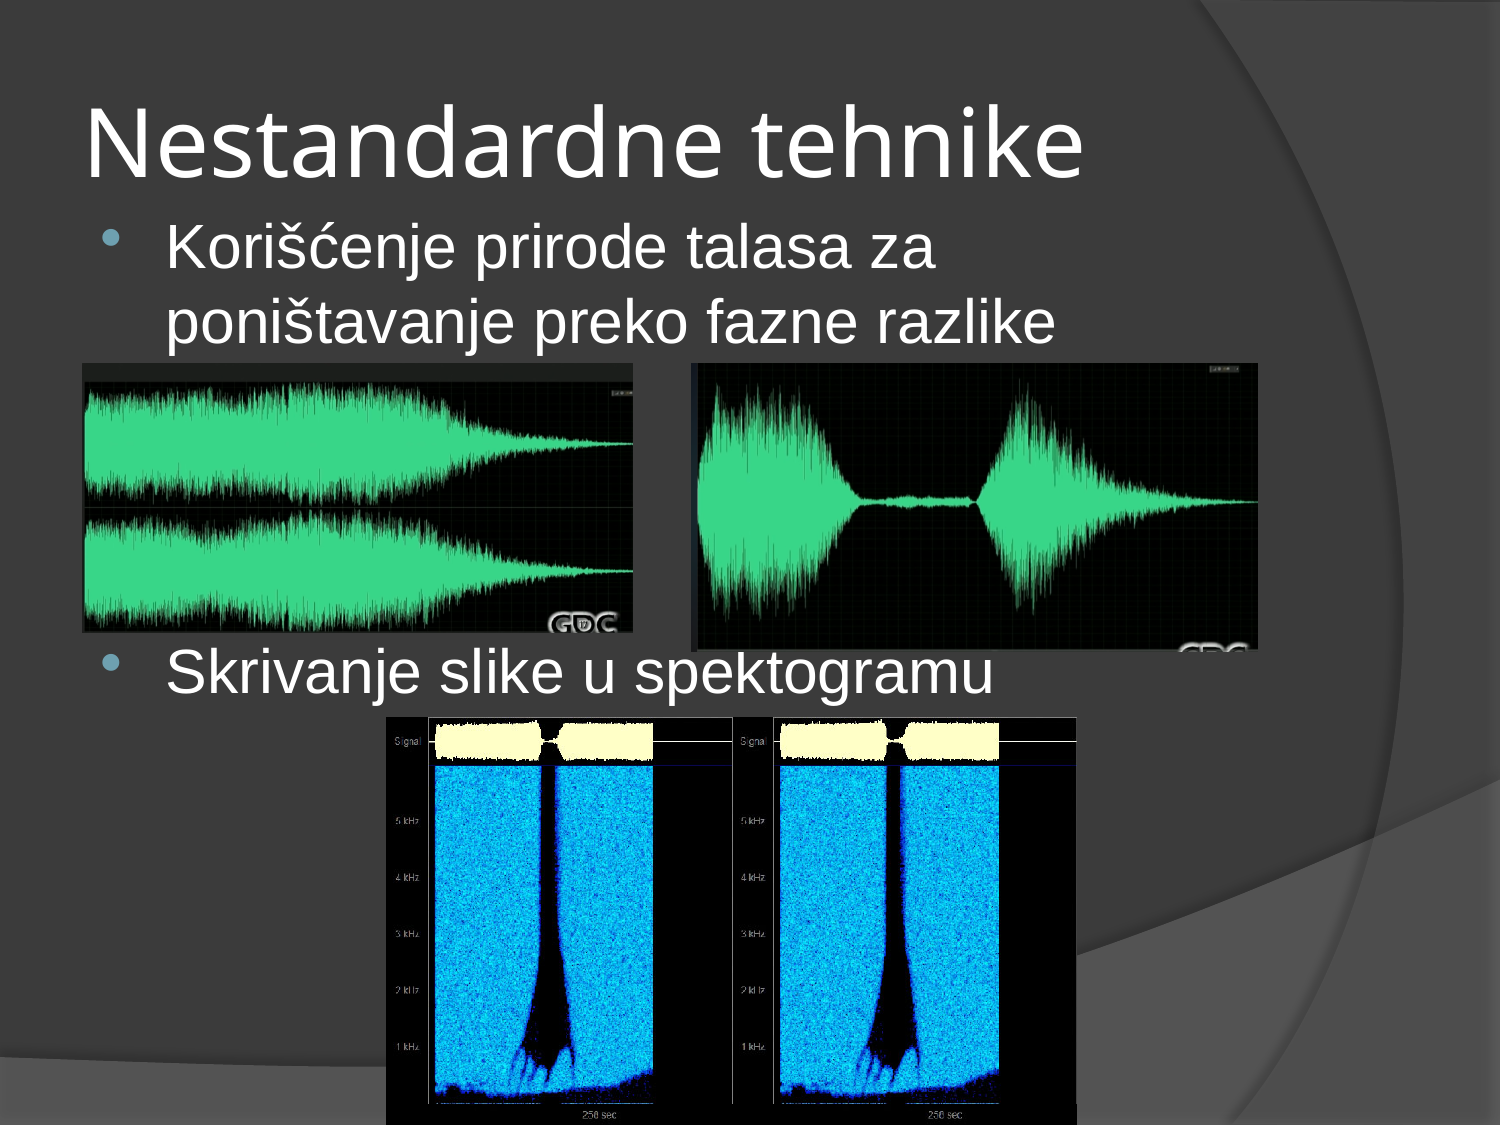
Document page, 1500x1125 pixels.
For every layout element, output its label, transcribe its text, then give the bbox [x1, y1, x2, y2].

picture [386, 716, 1077, 1125]
picture [81, 362, 634, 633]
list Korišćenje prirode talasa za poništavanje preko fazne razlike Skrivanje slike u spektogramu [82, 199, 1307, 942]
title Nestandardne tehnike [75, 45, 1300, 233]
picture [691, 363, 1258, 652]
